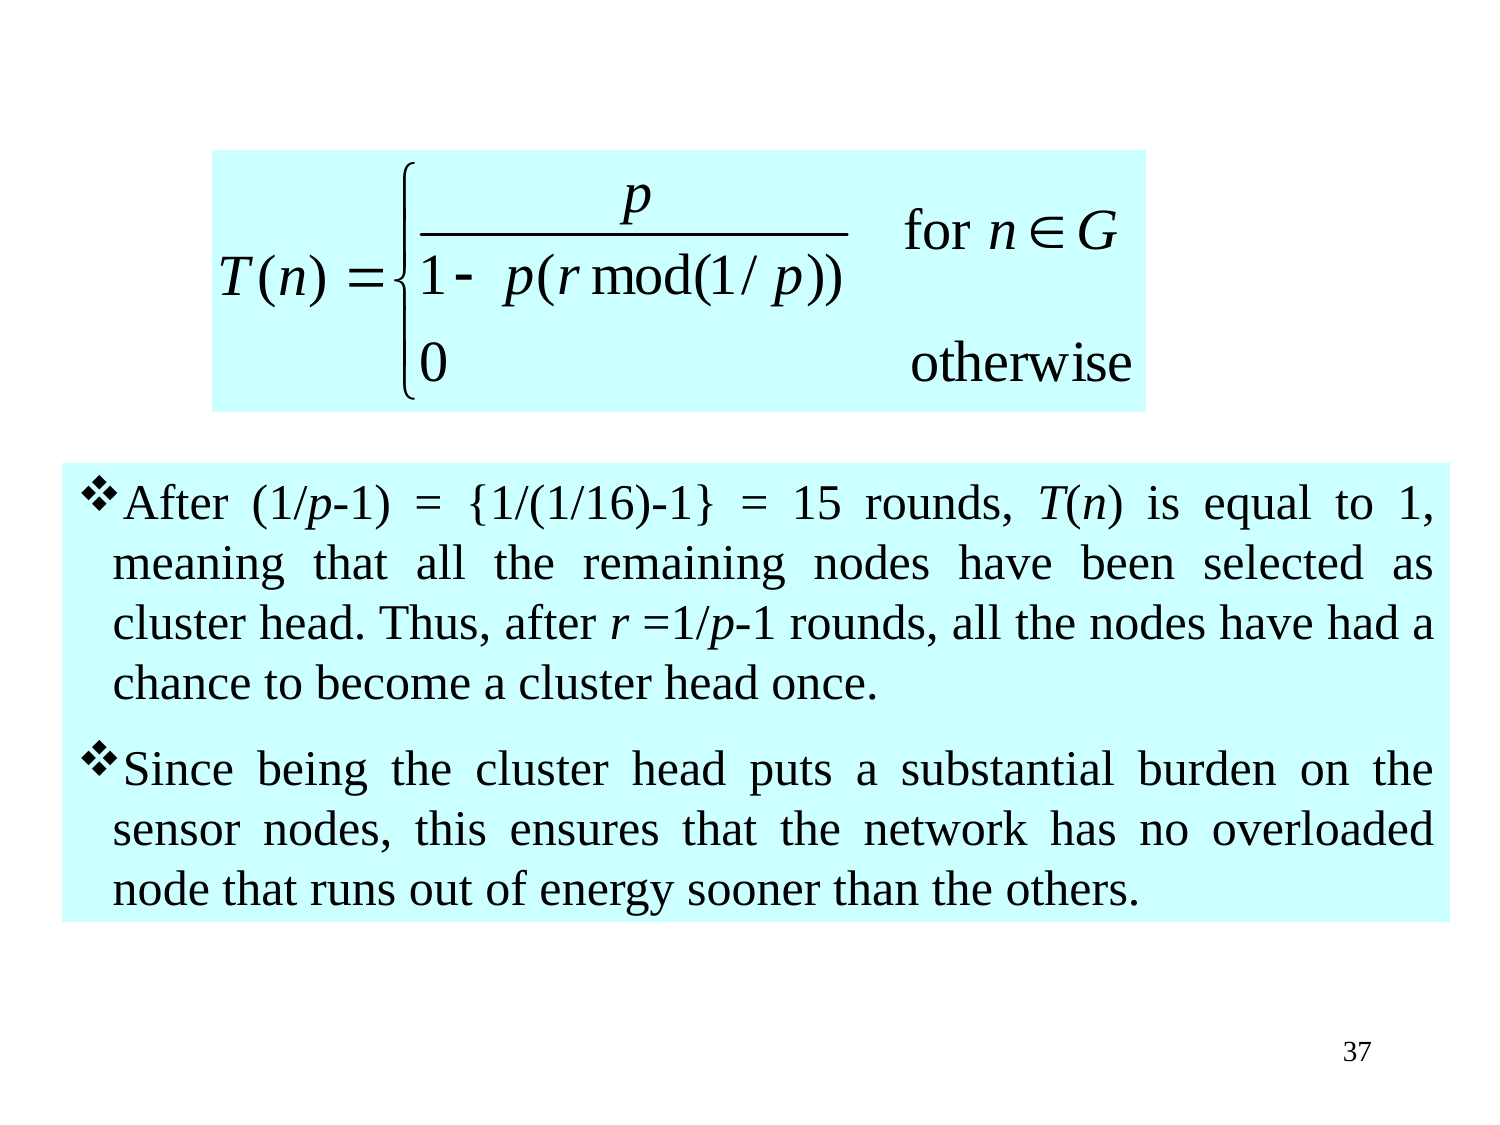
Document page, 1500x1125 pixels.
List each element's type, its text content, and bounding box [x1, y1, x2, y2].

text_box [212, 149, 1147, 413]
text_box After (1/p-1) = {1/(1/16)-1} = 15 rounds, T(n) is equal to 1, meaning that all the remaining nodes have been selected as cluster head. Thus, after r =1/p-1 rounds, all the nodes have had a chance to become a cluster head once. Since being the cluster head puts a substantial burden on the sensor nodes, this ensures that the network has no overloaded node that runs out of energy sooner than the others. [62, 462, 1450, 923]
slide_number 37 [1074, 1024, 1388, 1101]
